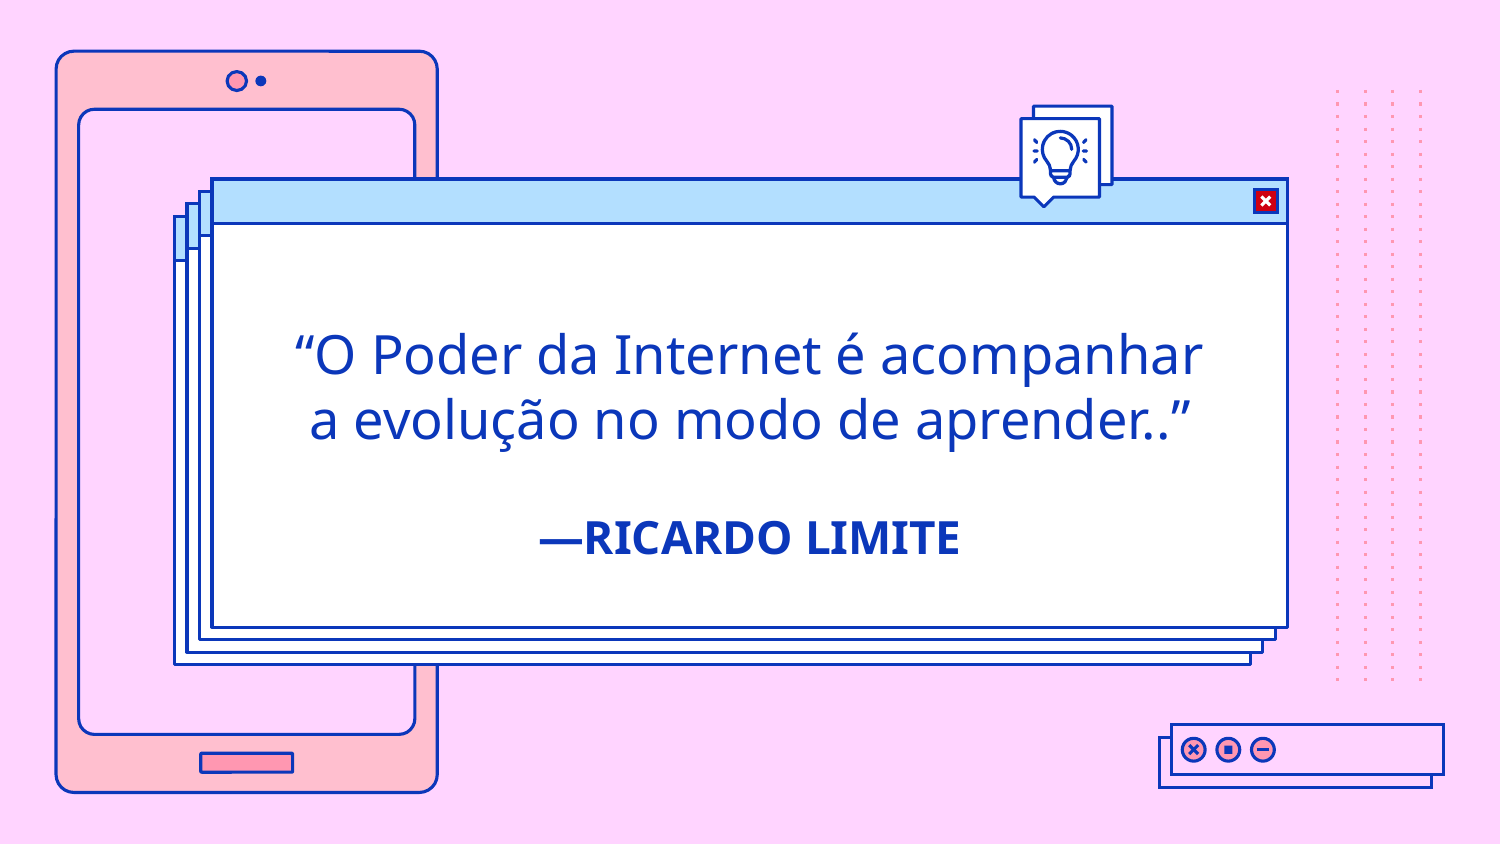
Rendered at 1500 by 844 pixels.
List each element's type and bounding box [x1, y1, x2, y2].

text_box [1020, 105, 1113, 198]
text_box [174, 178, 1289, 665]
